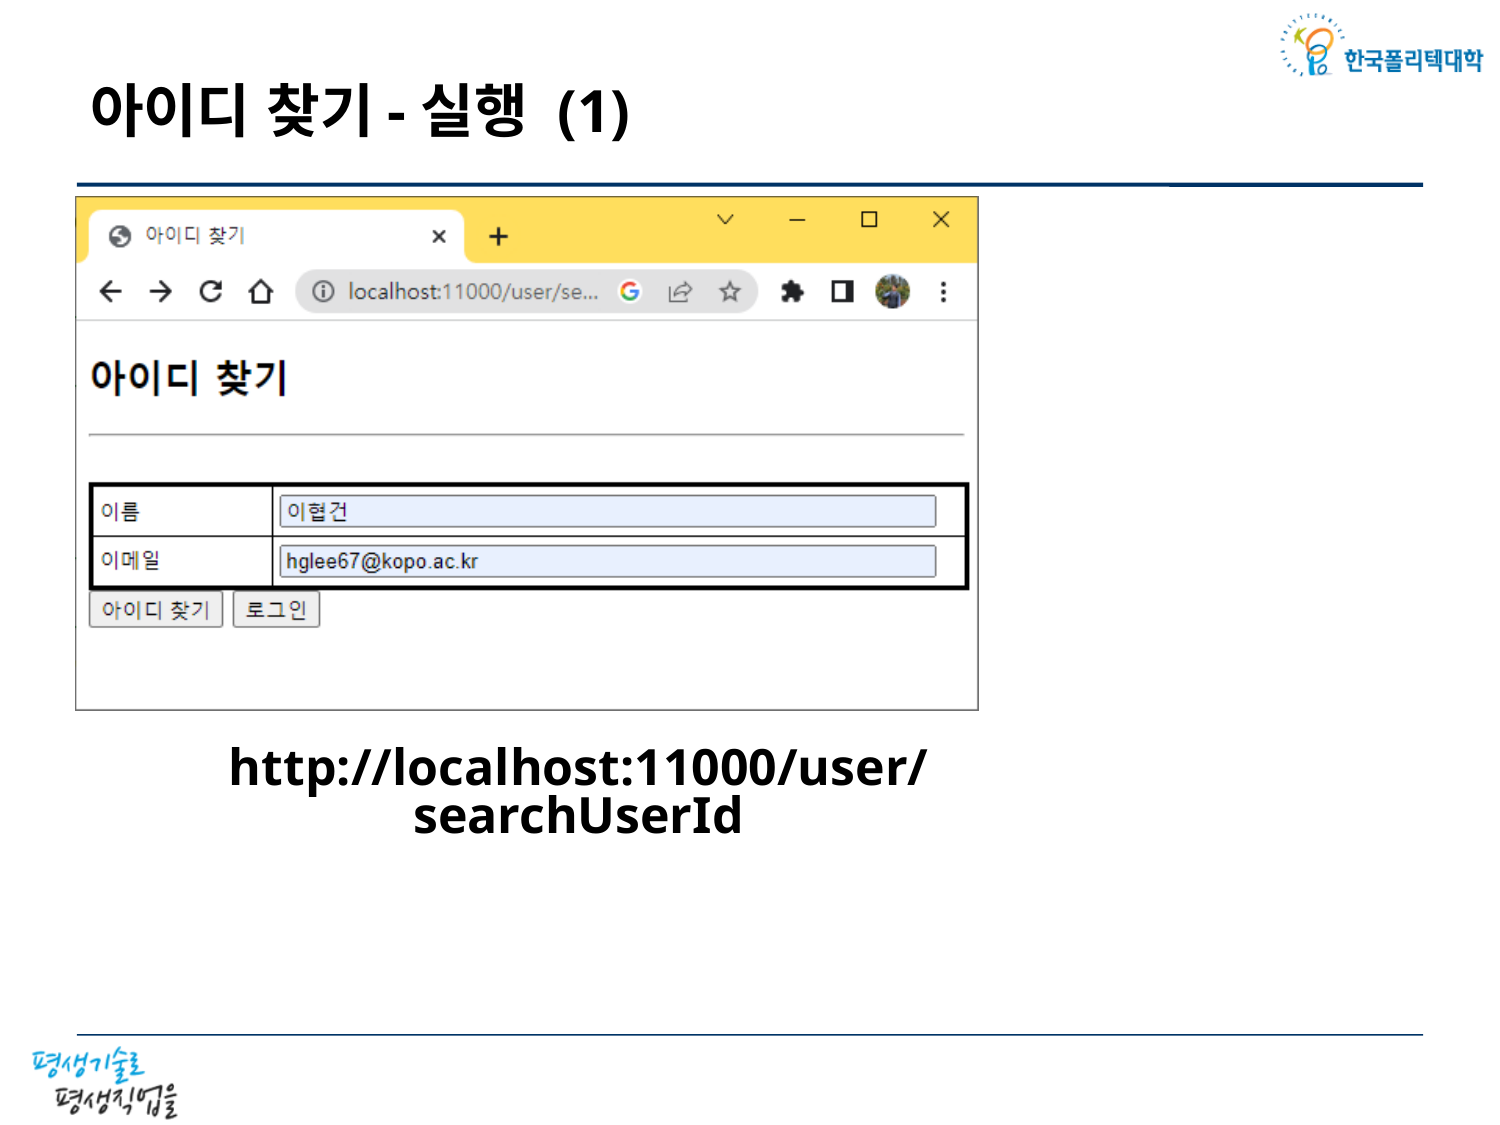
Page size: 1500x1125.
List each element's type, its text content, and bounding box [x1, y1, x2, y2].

title 아이디 찾기-실행 (1) [74, 44, 1426, 173]
picture [17, 1039, 226, 1122]
picture [74, 196, 979, 711]
text_box http://localhost:11000/user/searchUserId [72, 739, 1086, 851]
picture [1275, 6, 1489, 84]
